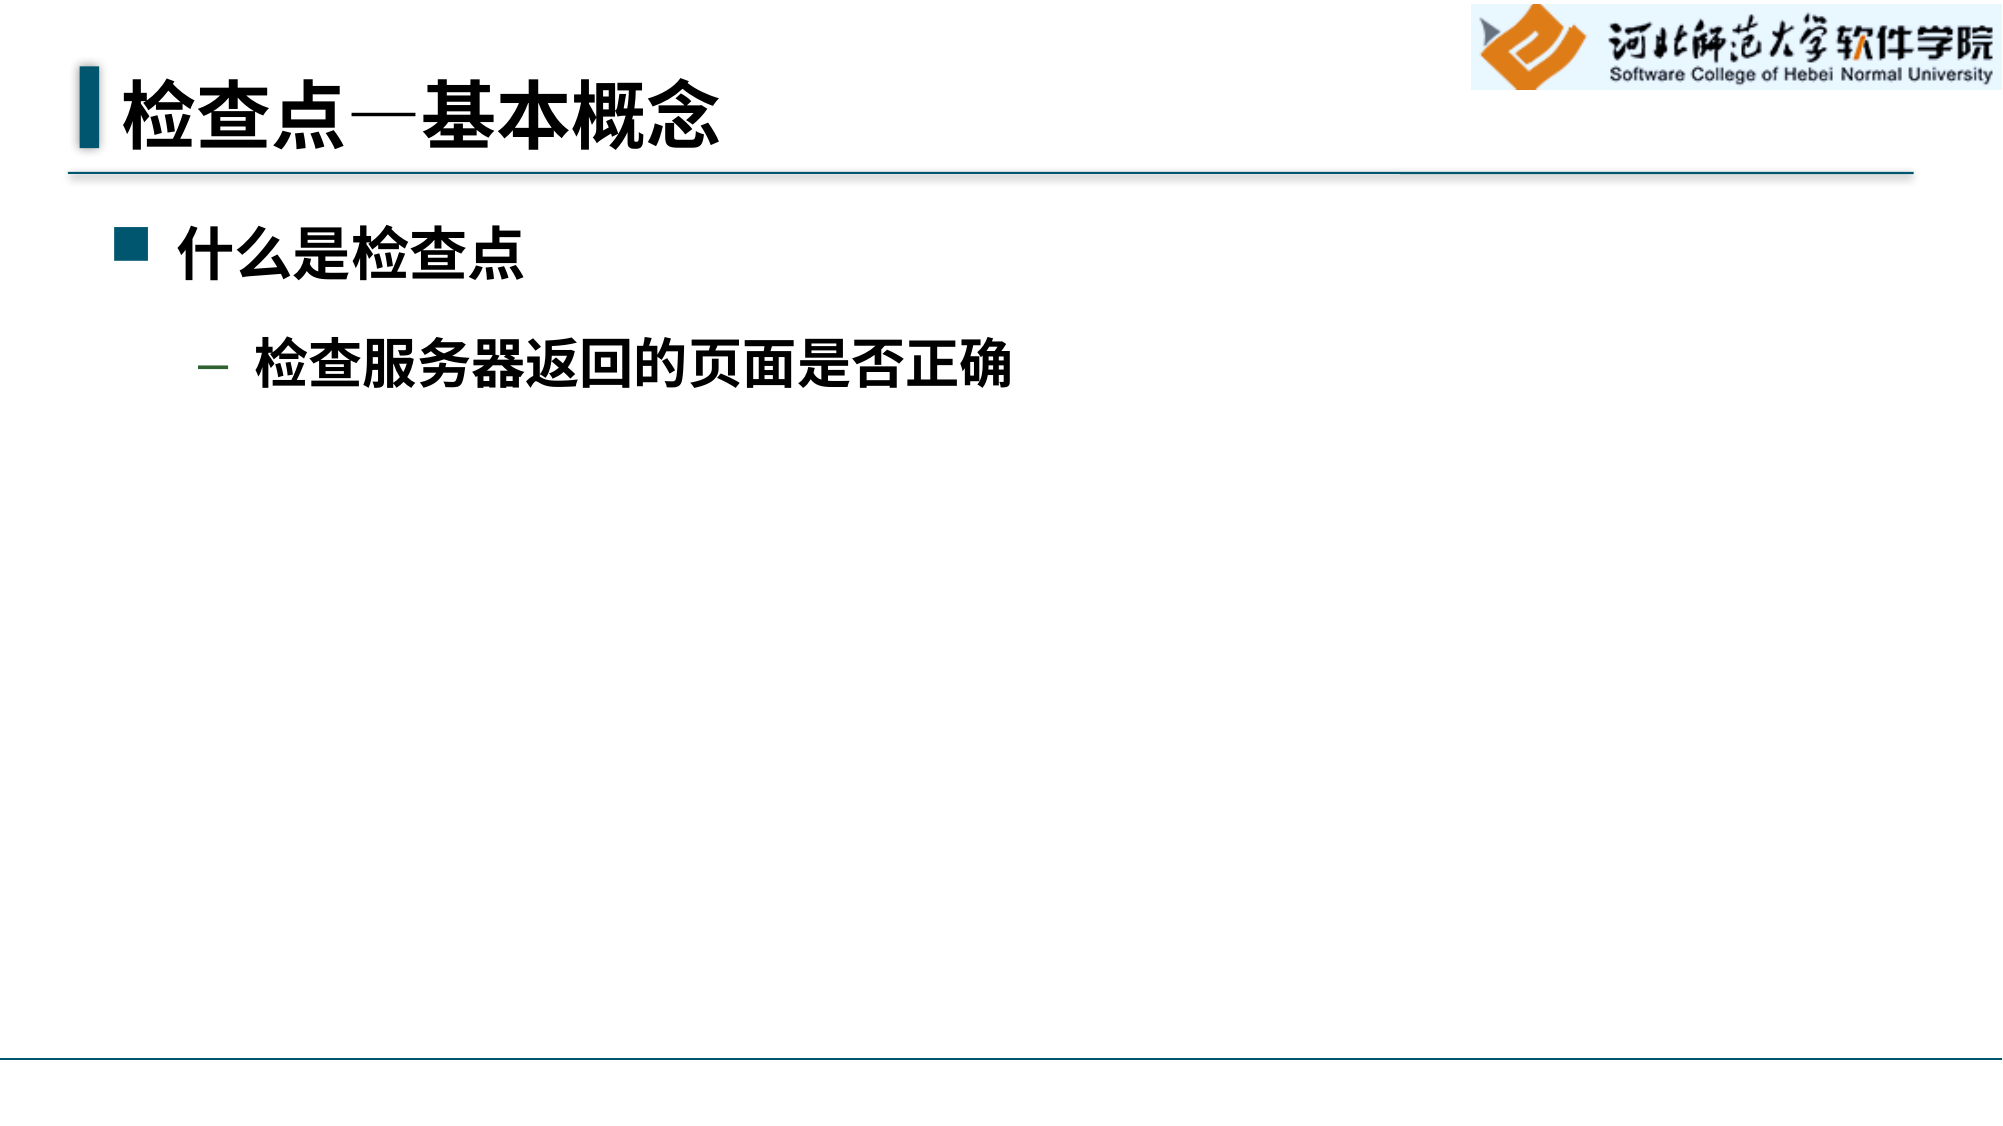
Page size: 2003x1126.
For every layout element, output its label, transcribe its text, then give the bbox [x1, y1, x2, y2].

picture [1471, 4, 2002, 90]
title 检查点—基本概念 [103, 66, 1462, 162]
list 什么是检查点 检查服务器返回的页面是否正确 [91, 172, 1894, 1000]
